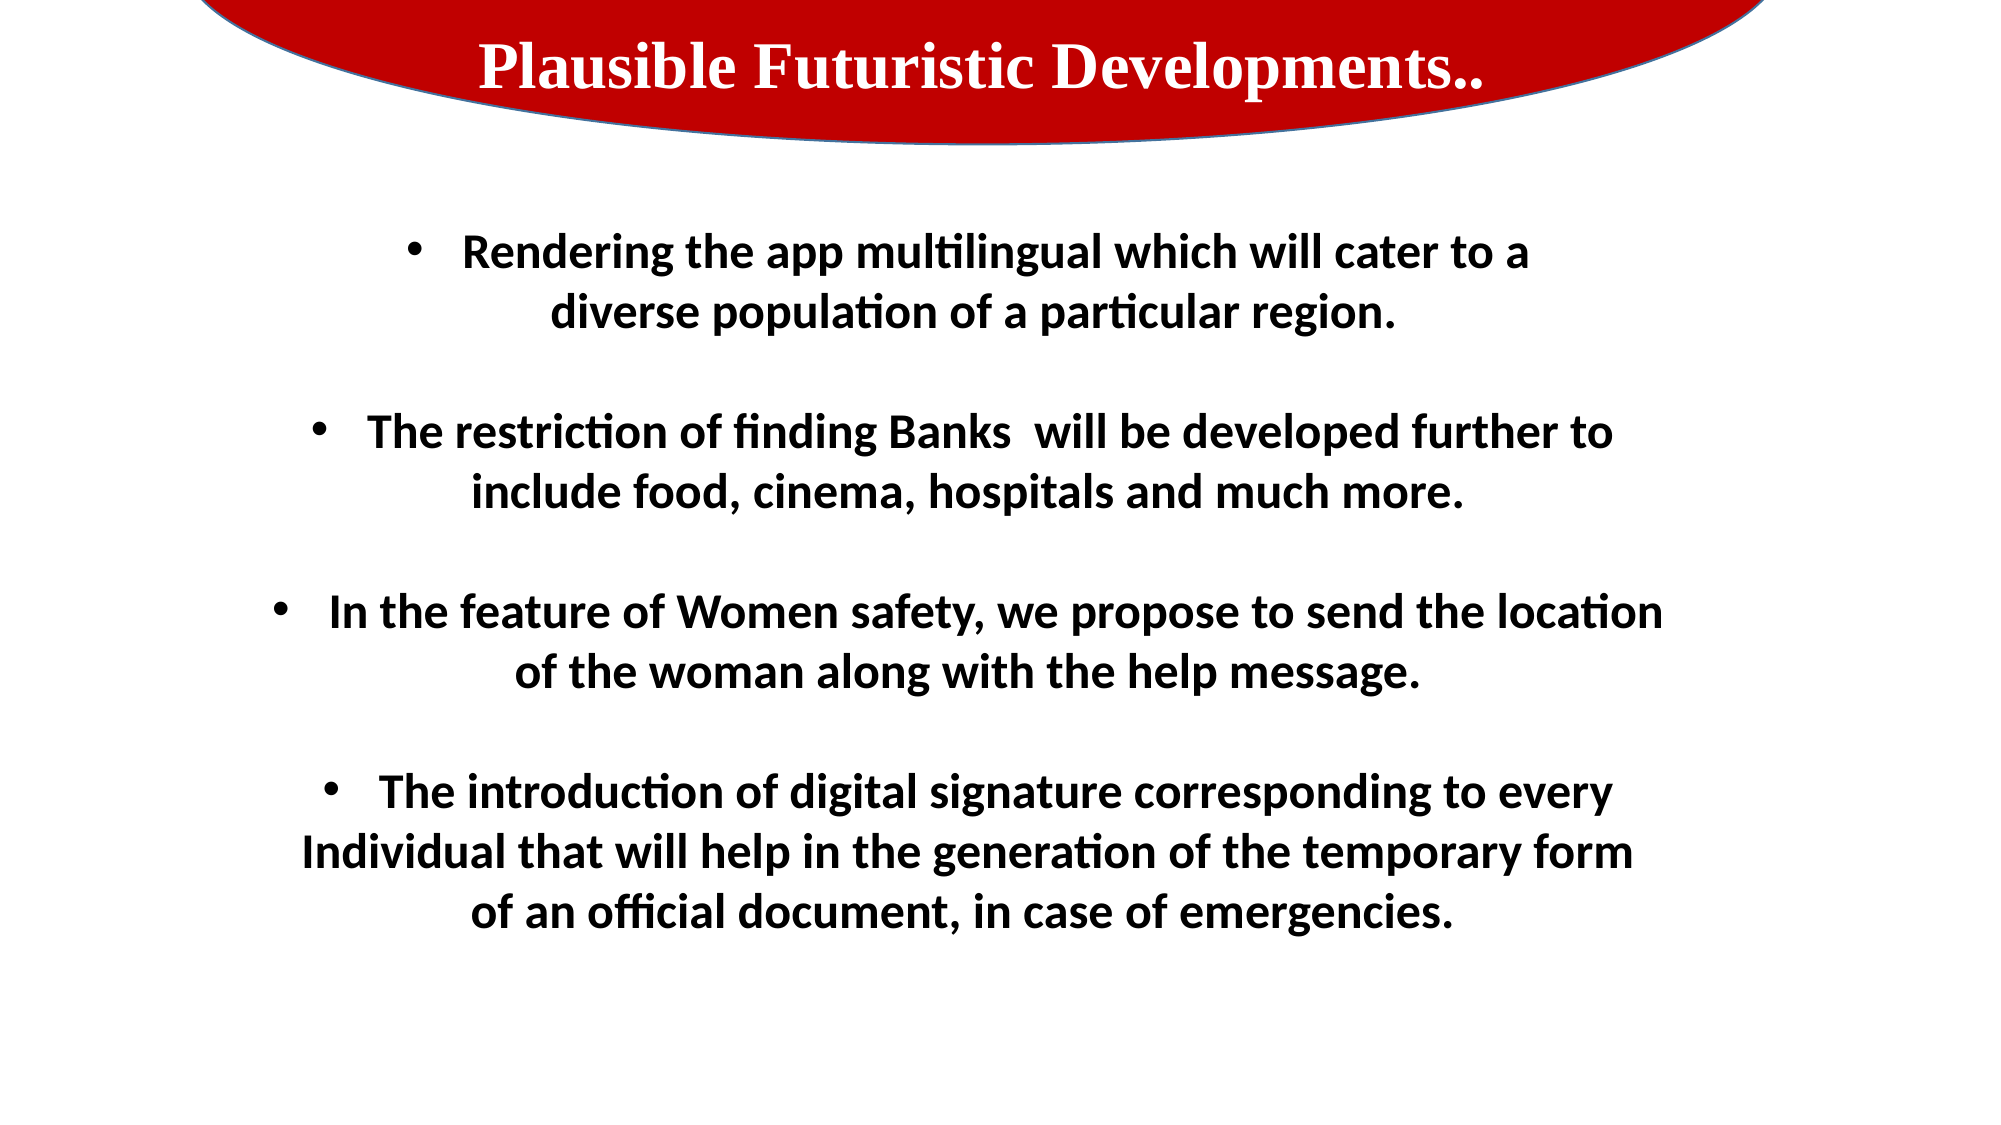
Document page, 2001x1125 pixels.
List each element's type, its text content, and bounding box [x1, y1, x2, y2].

text_box Plausible Futuristic Developments.. [201, 0, 1765, 146]
text_box Rendering the app multilingual which will cater to a diverse population of a particular region. The restriction of finding Banks will be developed further to include food, cinema, hospitals and much more. In the feature of Women safety, we propose to send the location of the woman along with the help message. The introduction of digital signature corresponding to every Individual that will help in the generation of the temporary form of an official document, in case of emergencies. [230, 211, 1707, 1067]
